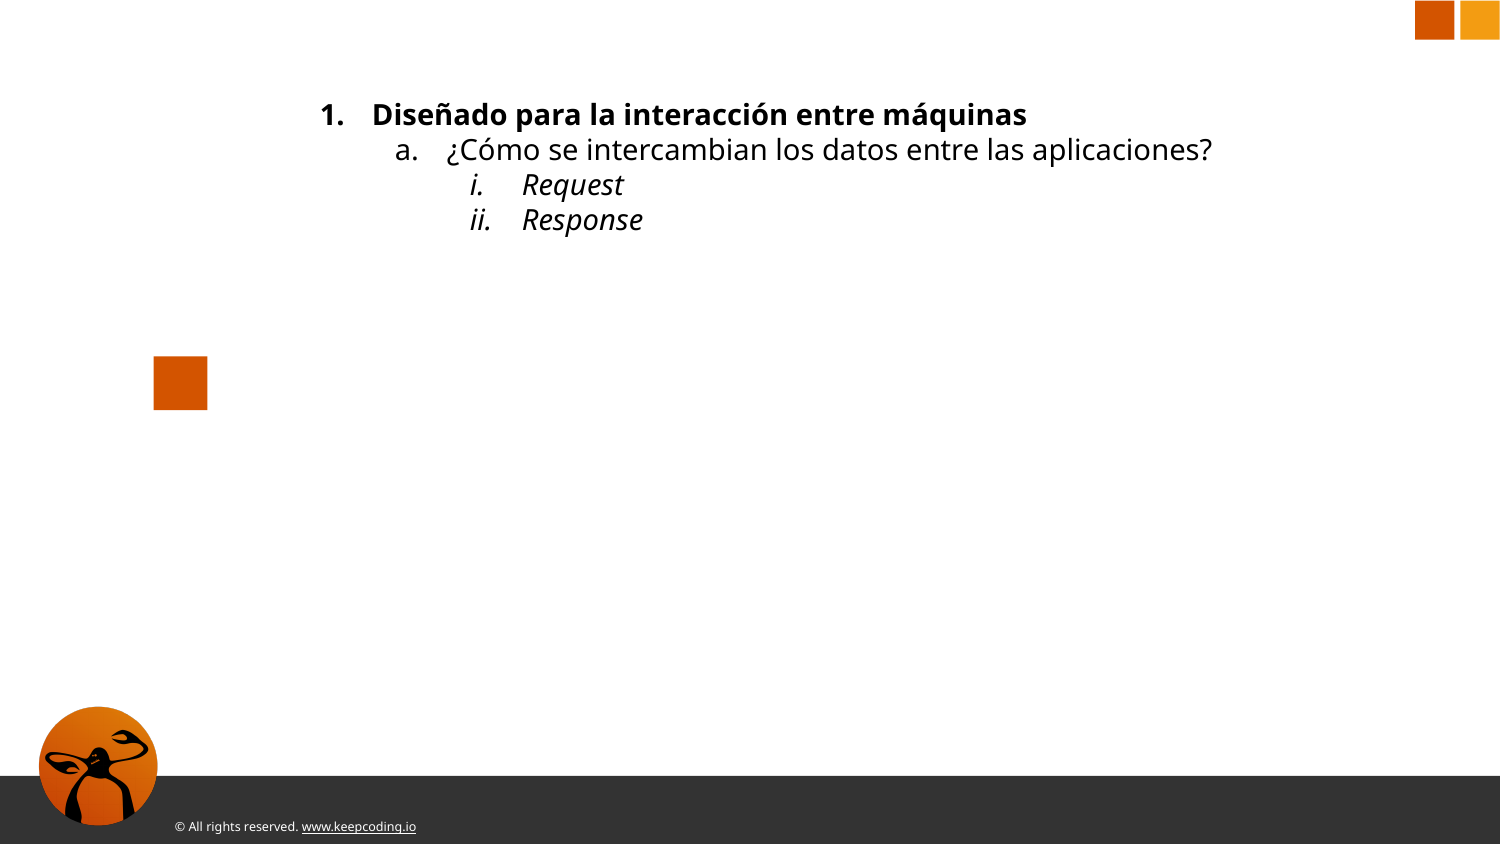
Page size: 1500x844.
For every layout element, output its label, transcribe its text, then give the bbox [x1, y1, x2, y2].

text_box Diseñado para la interacción entre máquinas ¿Cómo se intercambian los datos entre las aplicaciones? Request Response [281, 81, 1367, 702]
picture [0, 673, 246, 844]
